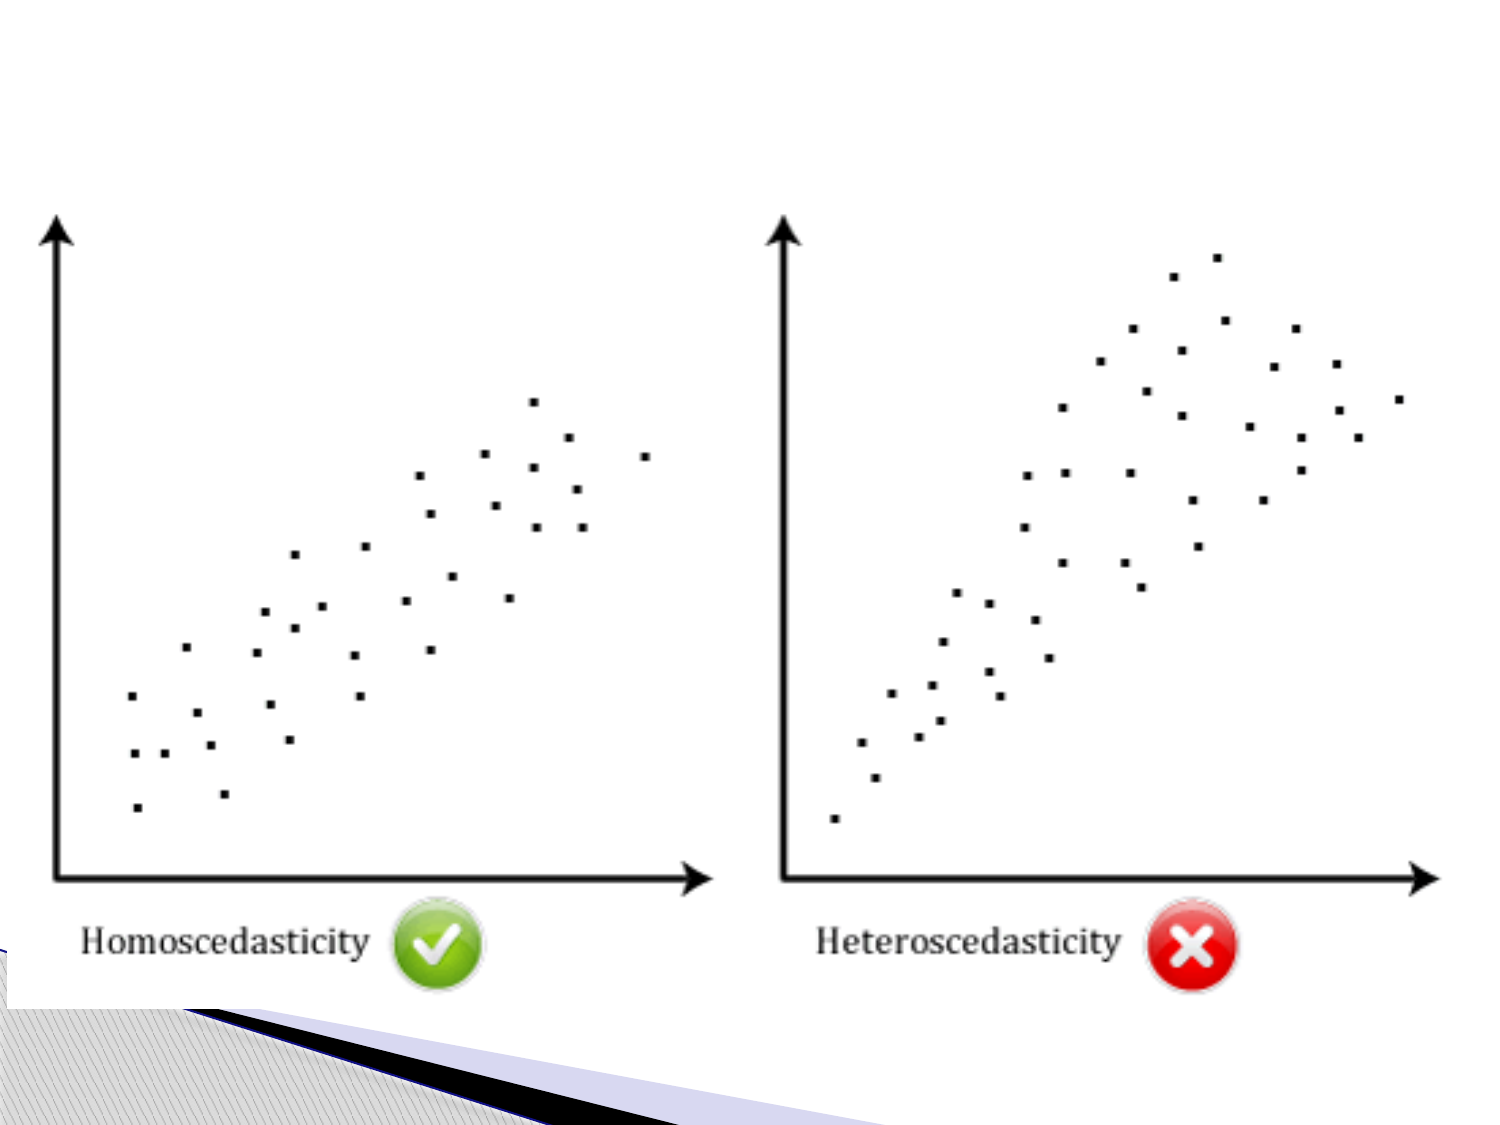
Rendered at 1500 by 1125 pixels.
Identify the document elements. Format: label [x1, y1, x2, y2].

list [7, 213, 1483, 1009]
